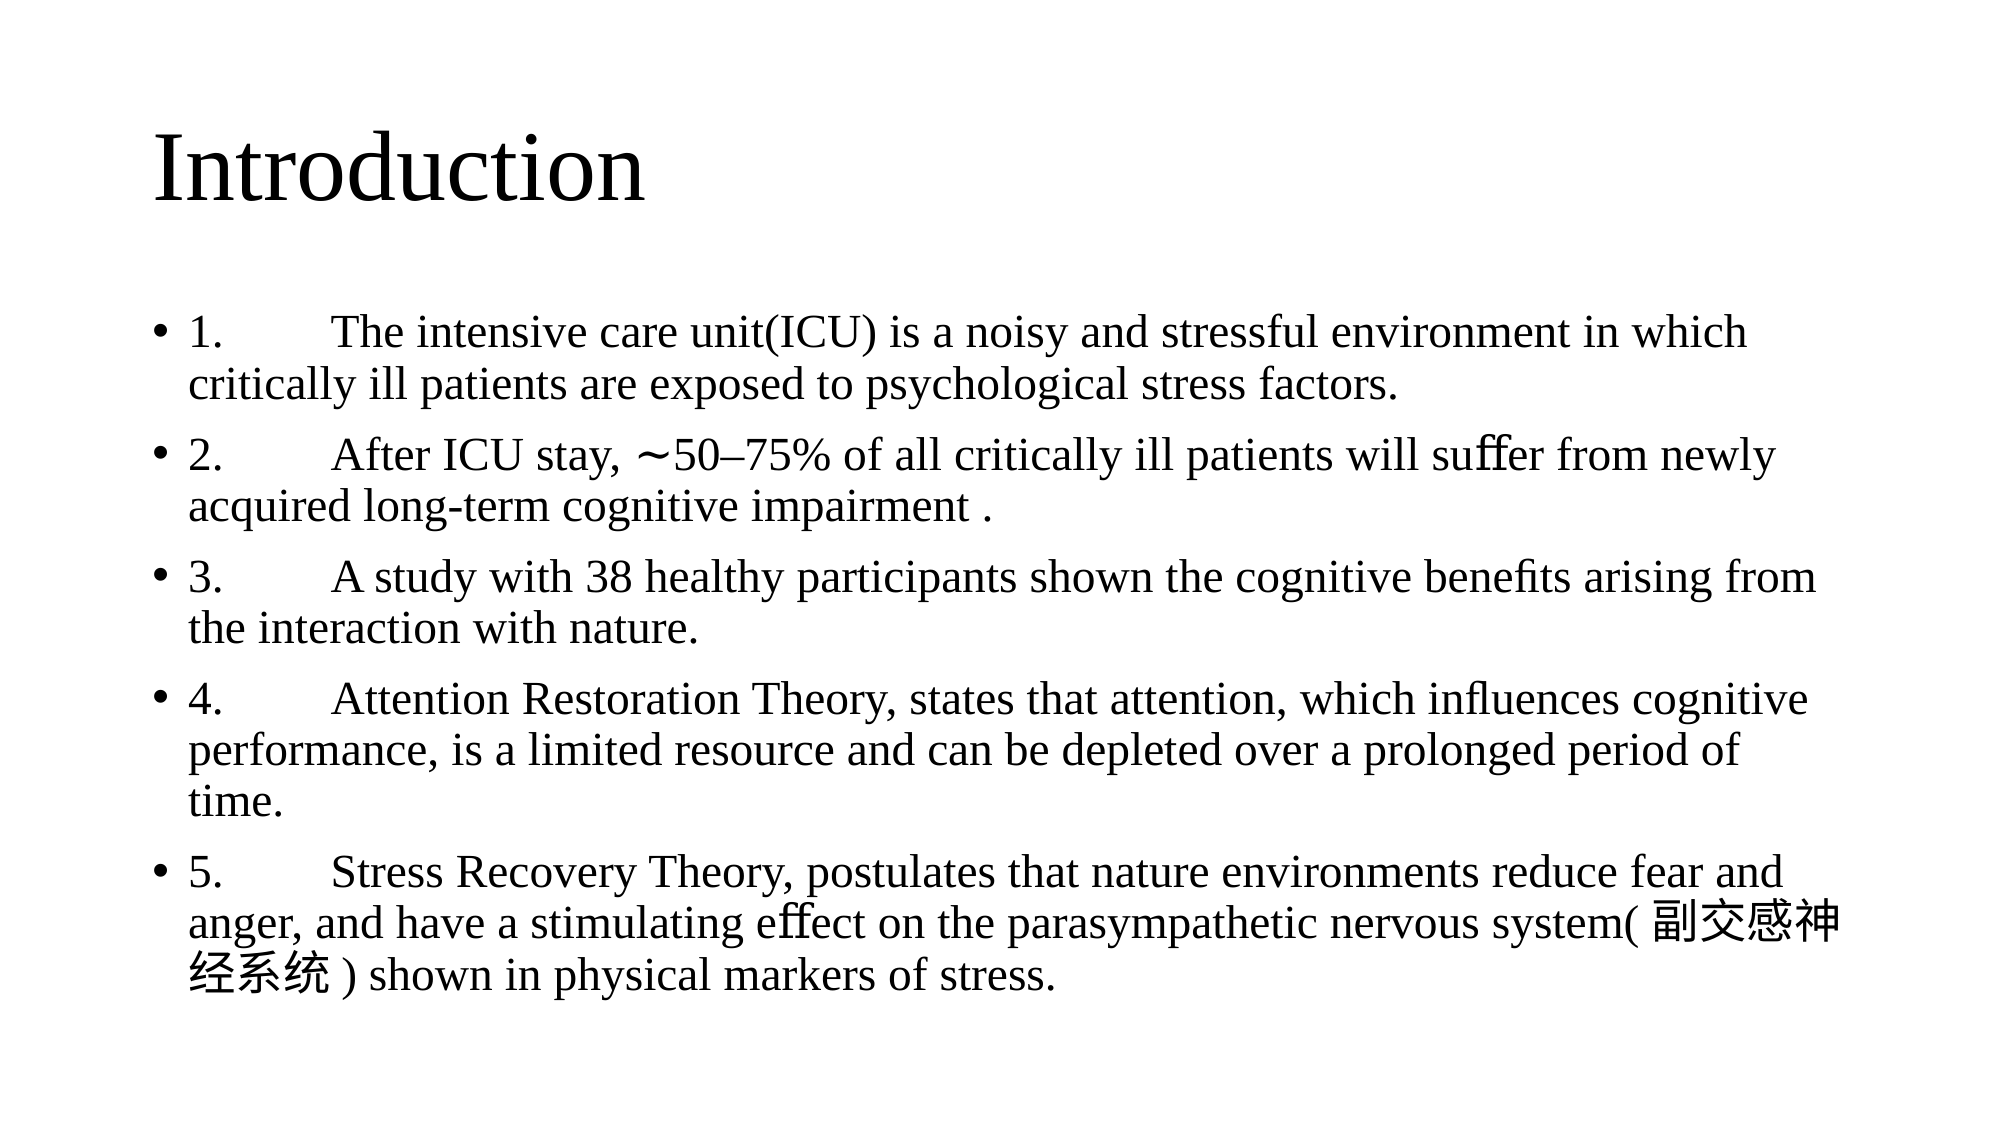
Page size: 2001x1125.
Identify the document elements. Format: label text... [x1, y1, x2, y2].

list 1. The intensive care unit(ICU) is a noisy and stressful environment in which critically ill patients are exposed to psychological stress factors. 2. After ICU stay, ∼50–75% of all critically ill patients will suﬀer from newly acquired long-term cognitive impairment . 3. A study with 38 healthy participants shown the cognitive beneﬁts arising from the interaction with nature. 4. Attention Restoration Theory, states that attention, which inﬂuences cognitive performance, is a limited resource and can be depleted over a prolonged period of time. 5. Stress Recovery Theory, postulates that nature environments reduce fear and anger, and have a stimulating eﬀect on the parasympathetic nervous system(副交感神经系统) shown in physical markers of stress. [137, 299, 1863, 1014]
title Introduction [137, 59, 1863, 278]
